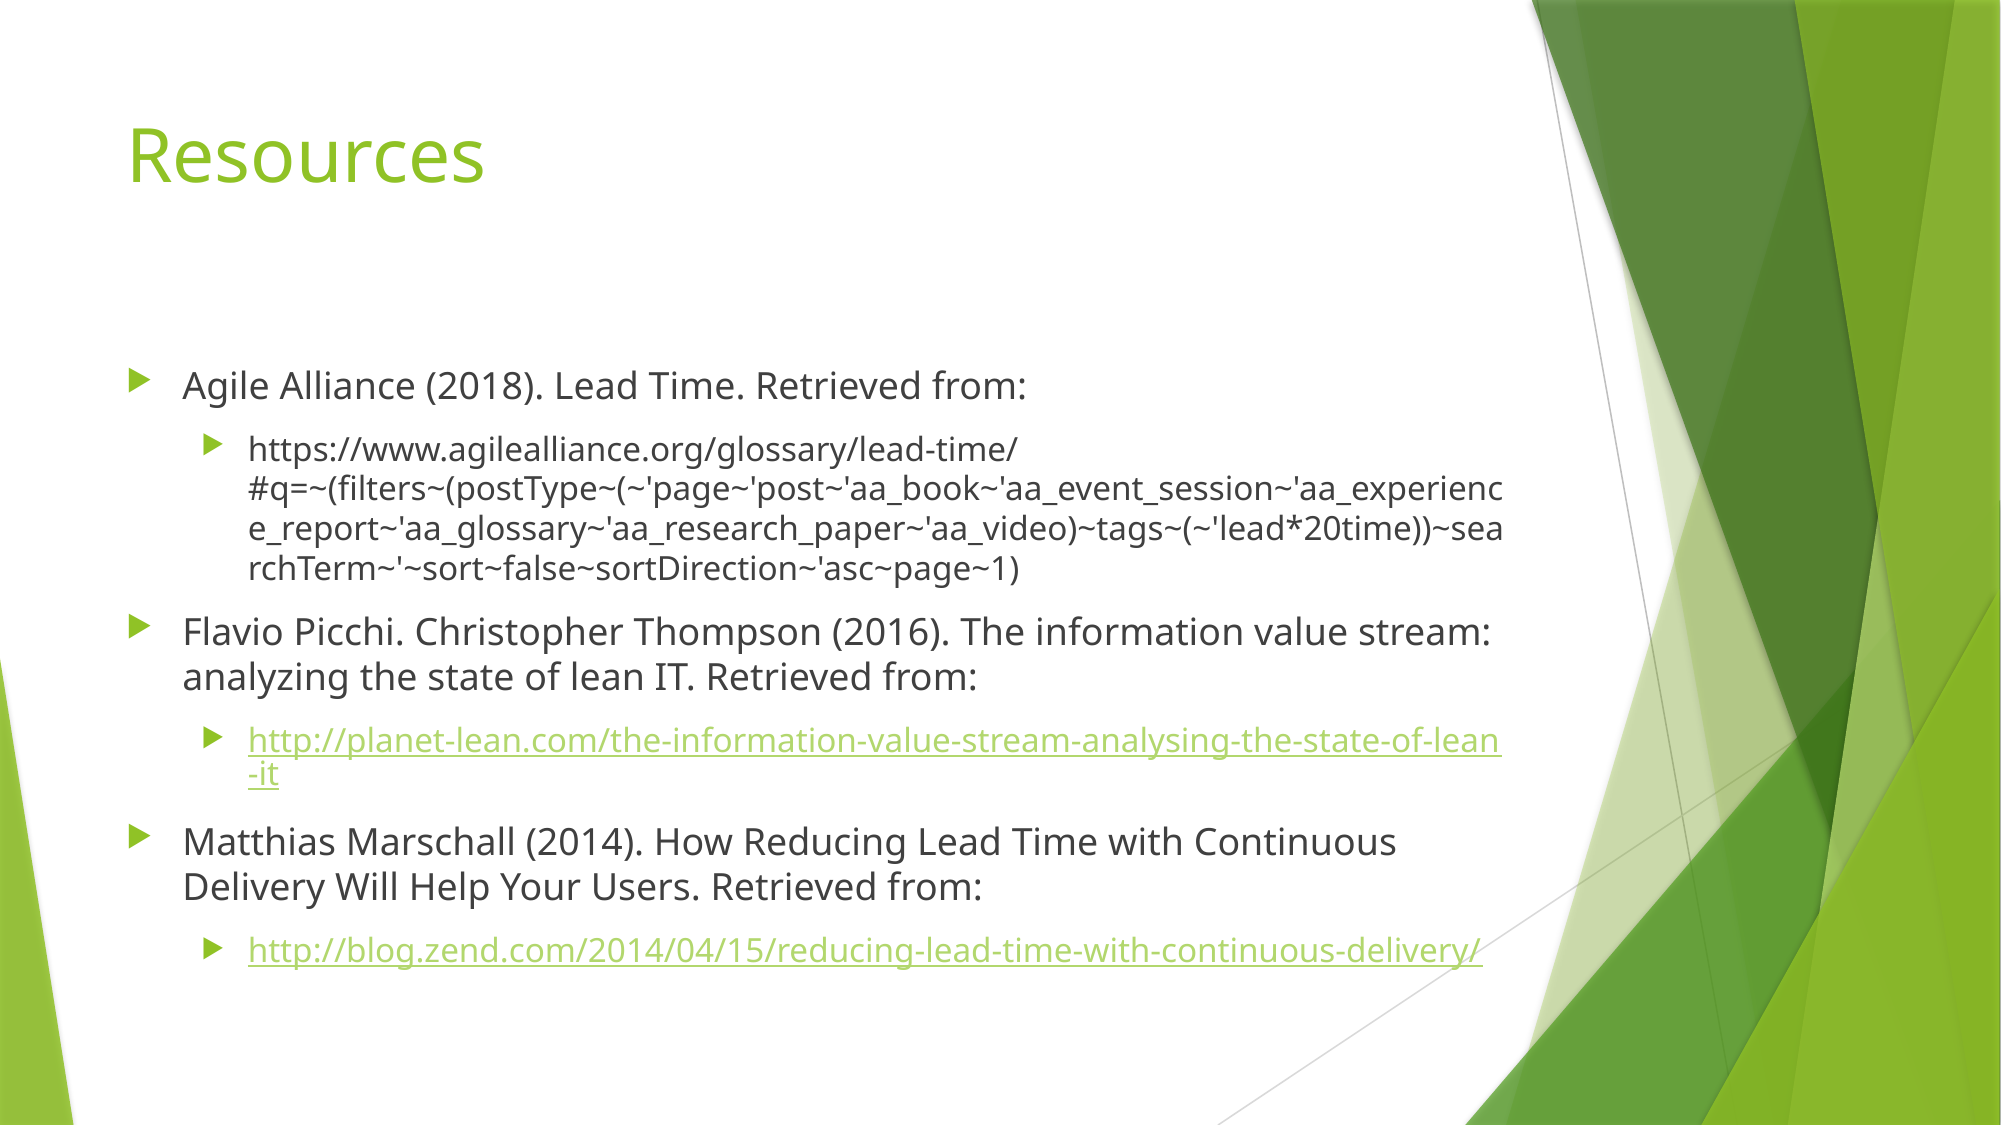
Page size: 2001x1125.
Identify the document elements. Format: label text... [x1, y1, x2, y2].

list Agile Alliance (2018). Lead Time. Retrieved from: https://www.agilealliance.org/glossary/lead-time/#q=~(filters~(postType~(~'page~'post~'aa_book~'aa_event_session~'aa_experience_report~'aa_glossary~'aa_research_paper~'aa_video)~tags~(~'lead*20time))~searchTerm~'~sort~false~sortDirection~'asc~page~1) Flavio Picchi. Christopher Thompson (2016). The information value stream: analyzing the state of lean IT. Retrieved from: http://planet-lean.com/the-information-value-stream-analysing-the-state-of-lean-it Matthias Marschall (2014). How Reducing Lead Time with Continuous Delivery Will Help Your Users. Retrieved from: http://blog.zend.com/2014/04/15/reducing-lead-time-with-continuous-delivery/ [111, 354, 1522, 992]
title Resources [111, 99, 1522, 317]
